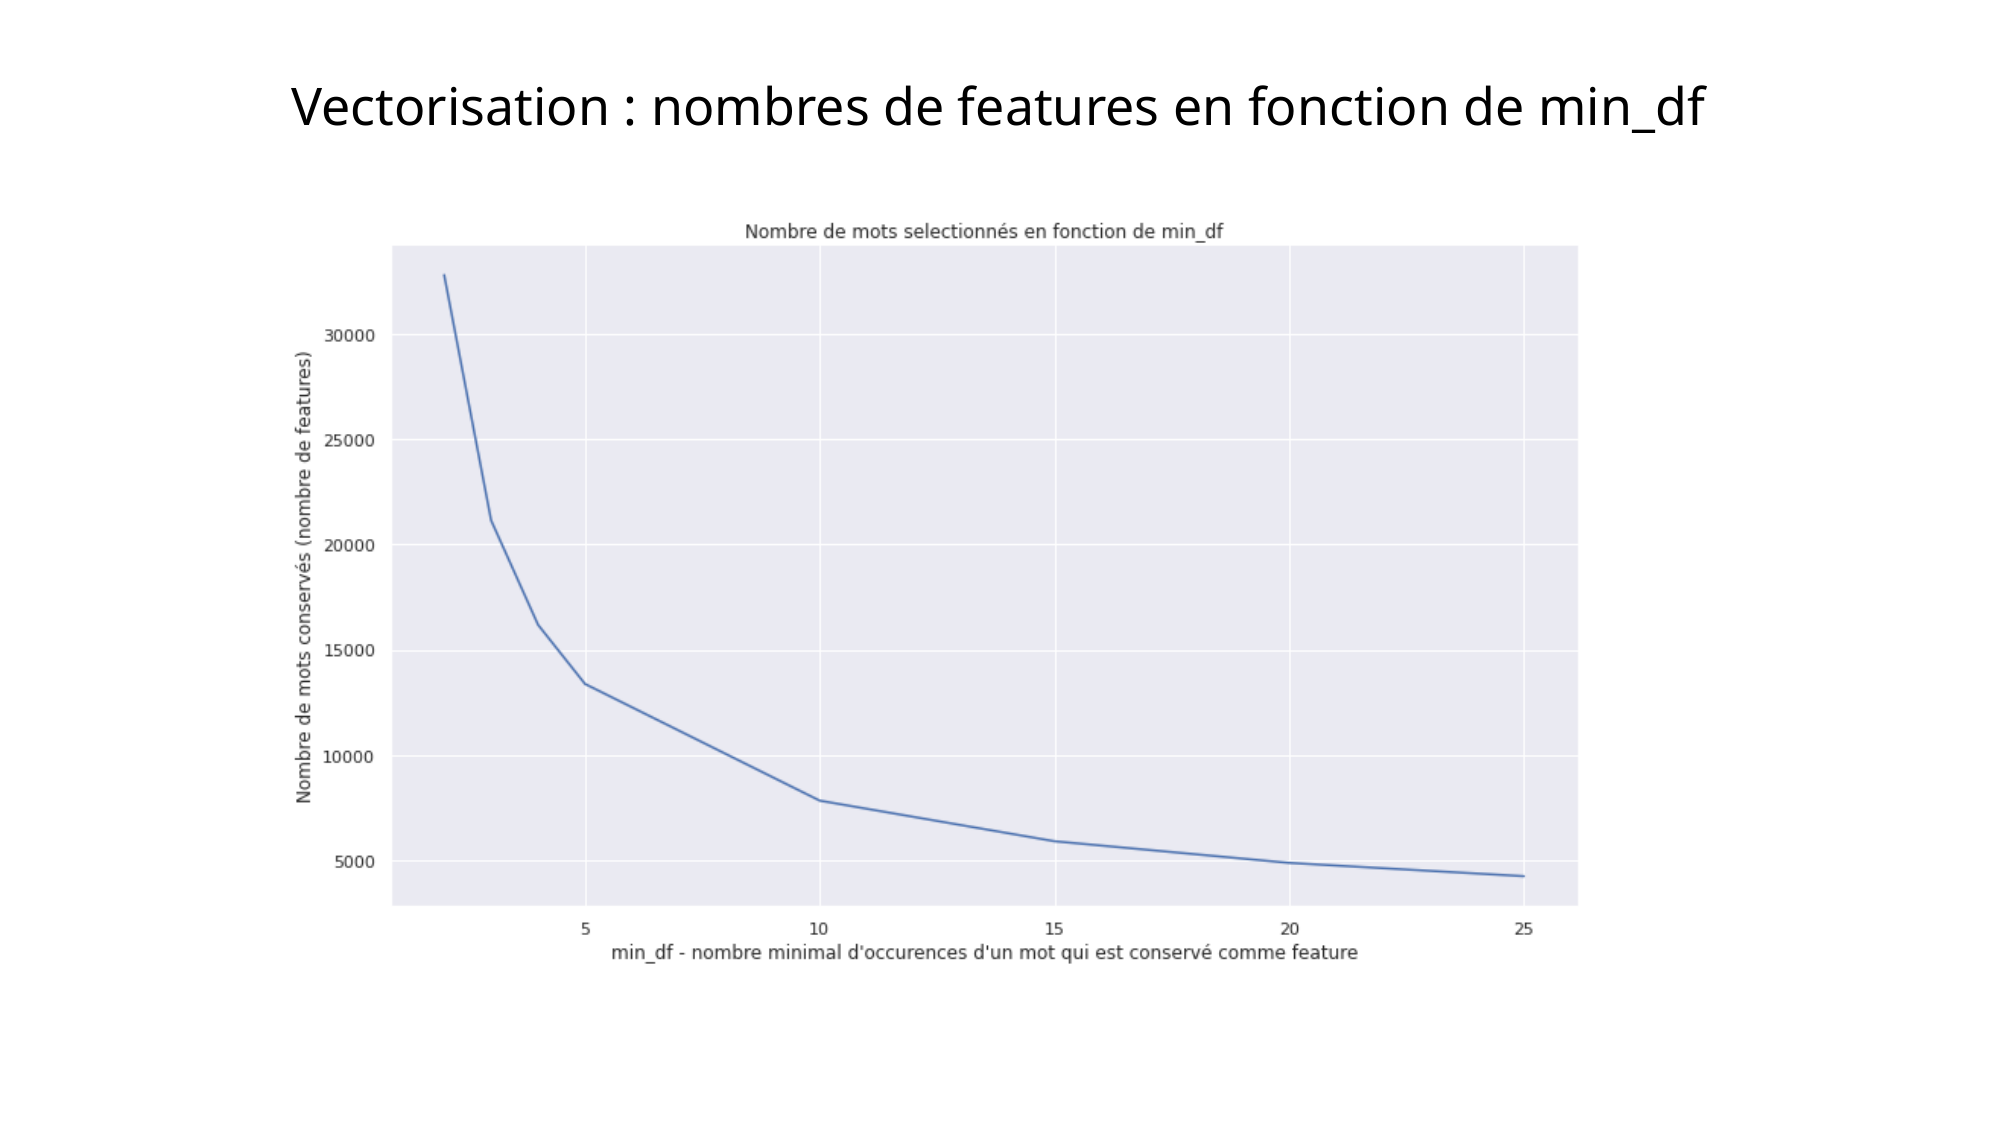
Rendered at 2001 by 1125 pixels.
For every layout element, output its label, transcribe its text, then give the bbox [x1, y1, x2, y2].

title Vectorisation : nombres de features en fonction de min_df [137, 56, 1863, 161]
picture [286, 211, 1589, 973]
